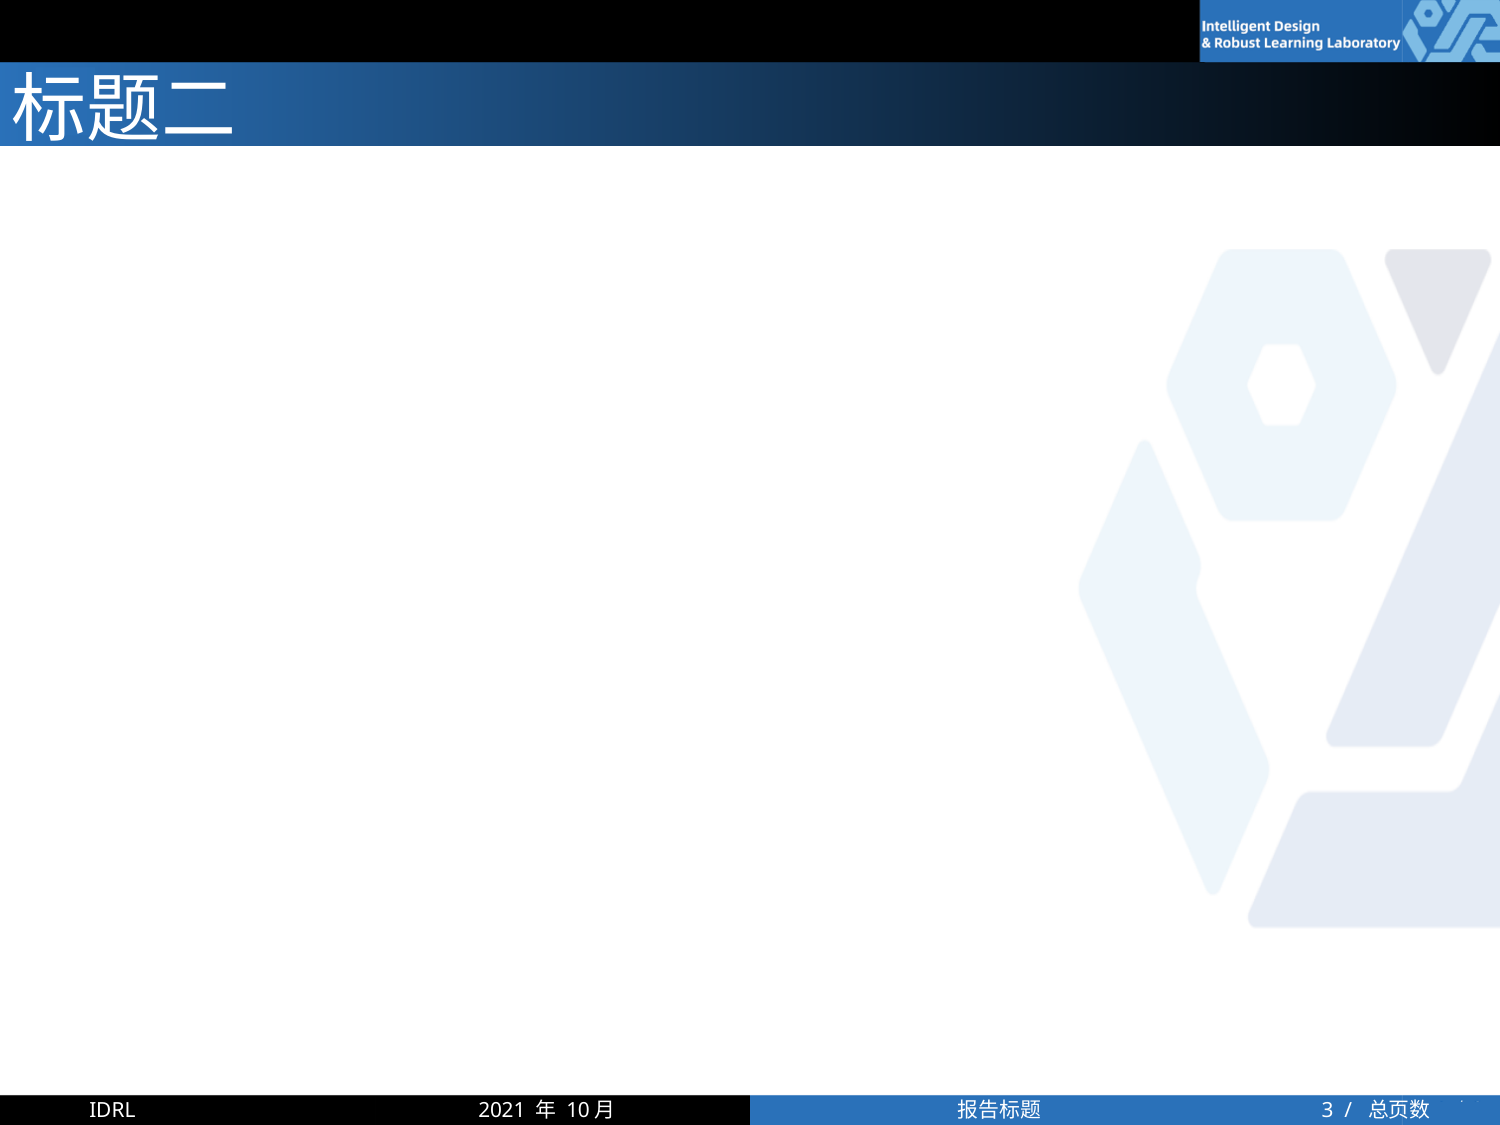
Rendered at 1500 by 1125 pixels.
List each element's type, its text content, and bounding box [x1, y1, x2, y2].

picture [0, 0, 1500, 1125]
title 标题二 [0, 62, 1050, 163]
